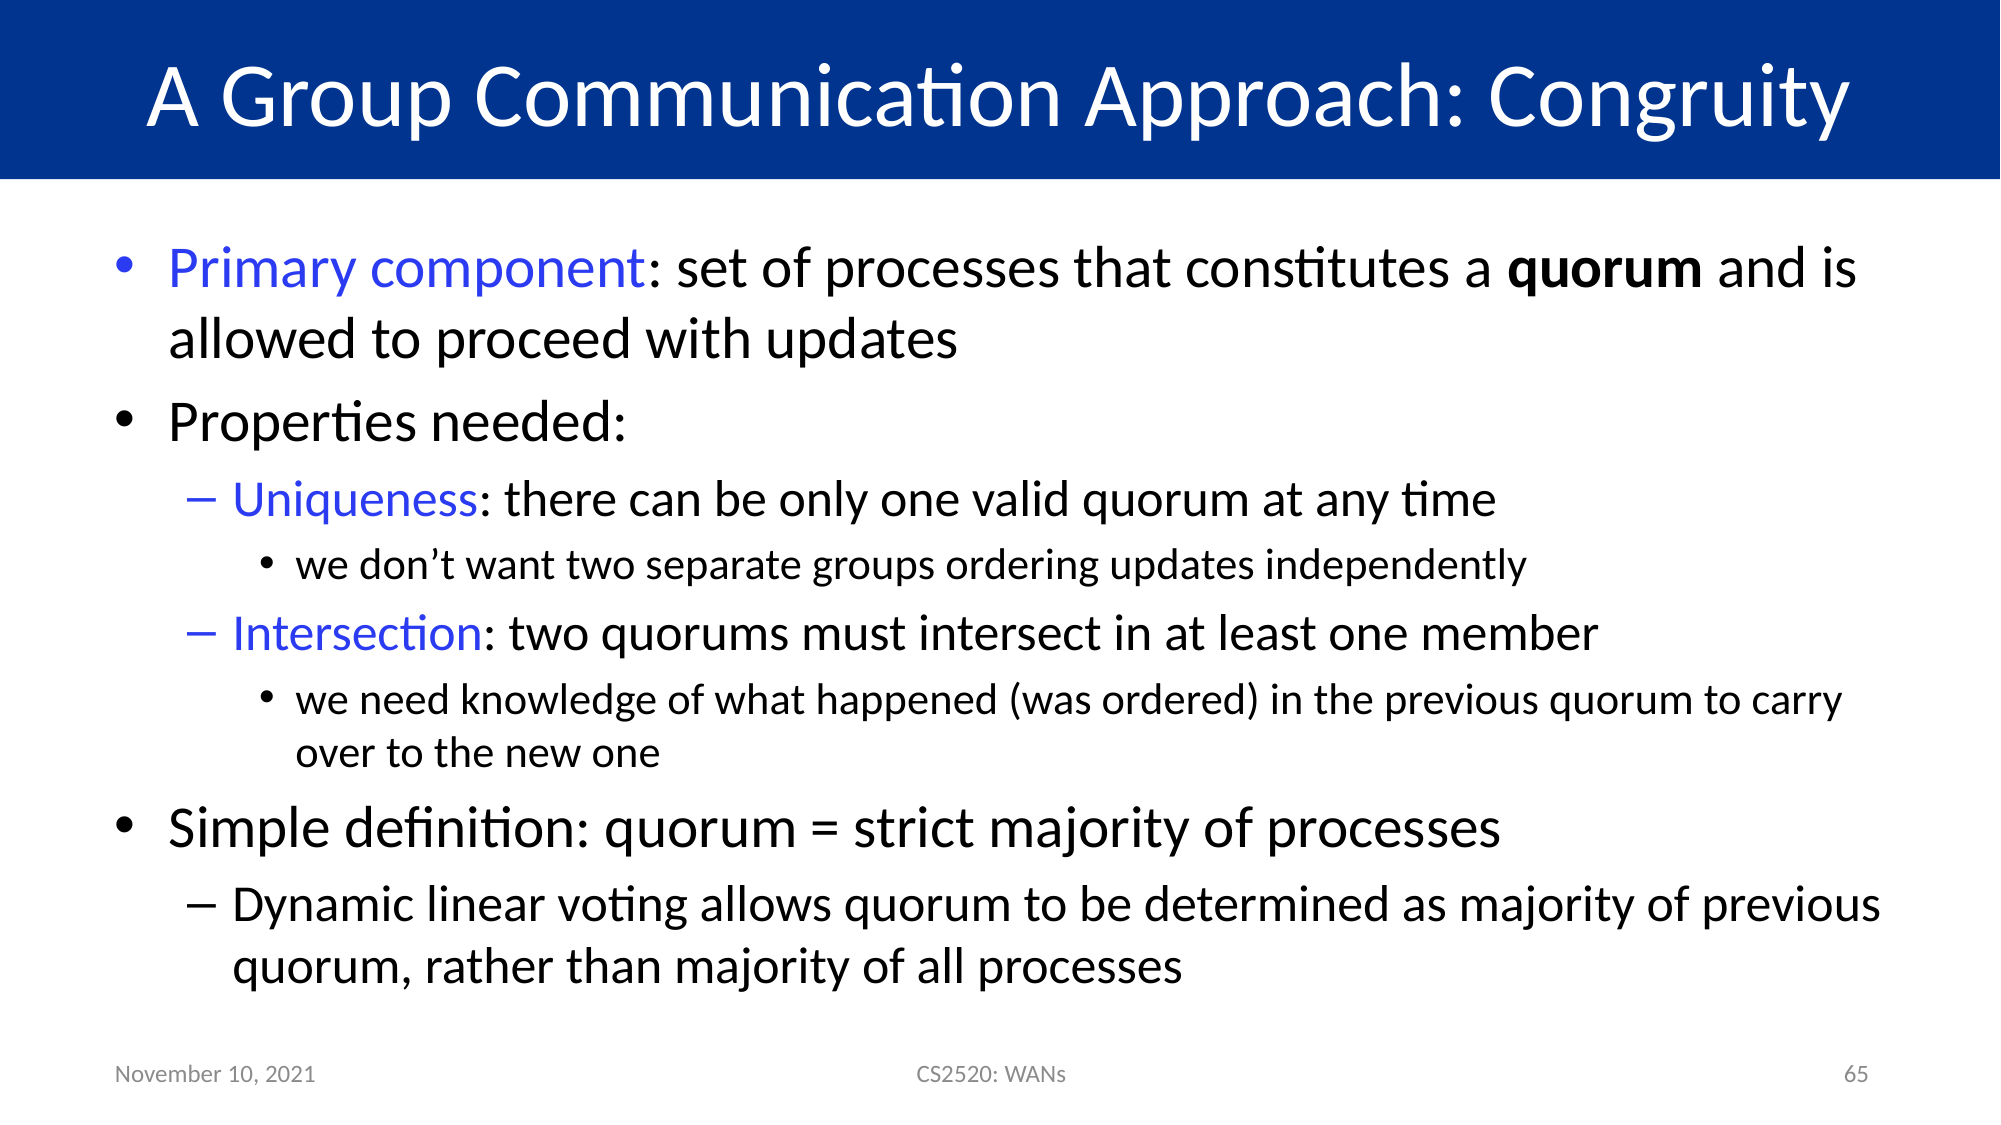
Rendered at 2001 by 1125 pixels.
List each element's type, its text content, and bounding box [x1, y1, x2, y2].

list Primary component: set of processes that constitutes a quorum and is allowed to proceed with updates Properties needed: Uniqueness: there can be only one valid quorum at any time we don’t want two separate groups ordering updates independently Intersection: two quorums must intersect in at least one member we need knowledge of what happened (was ordered) in the previous quorum to carry over to the new one Simple definition: quorum = strict majority of processes Dynamic linear voting allows quorum to be determined as majority of previous quorum, rather than majority of all processes [99, 220, 1900, 1005]
slide_number 65 [1676, 1042, 1885, 1103]
footer CS2520: WANs [306, 1042, 1676, 1103]
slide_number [99, 1042, 306, 1103]
title A Group Communication Approach: Congruity [0, 0, 2000, 180]
